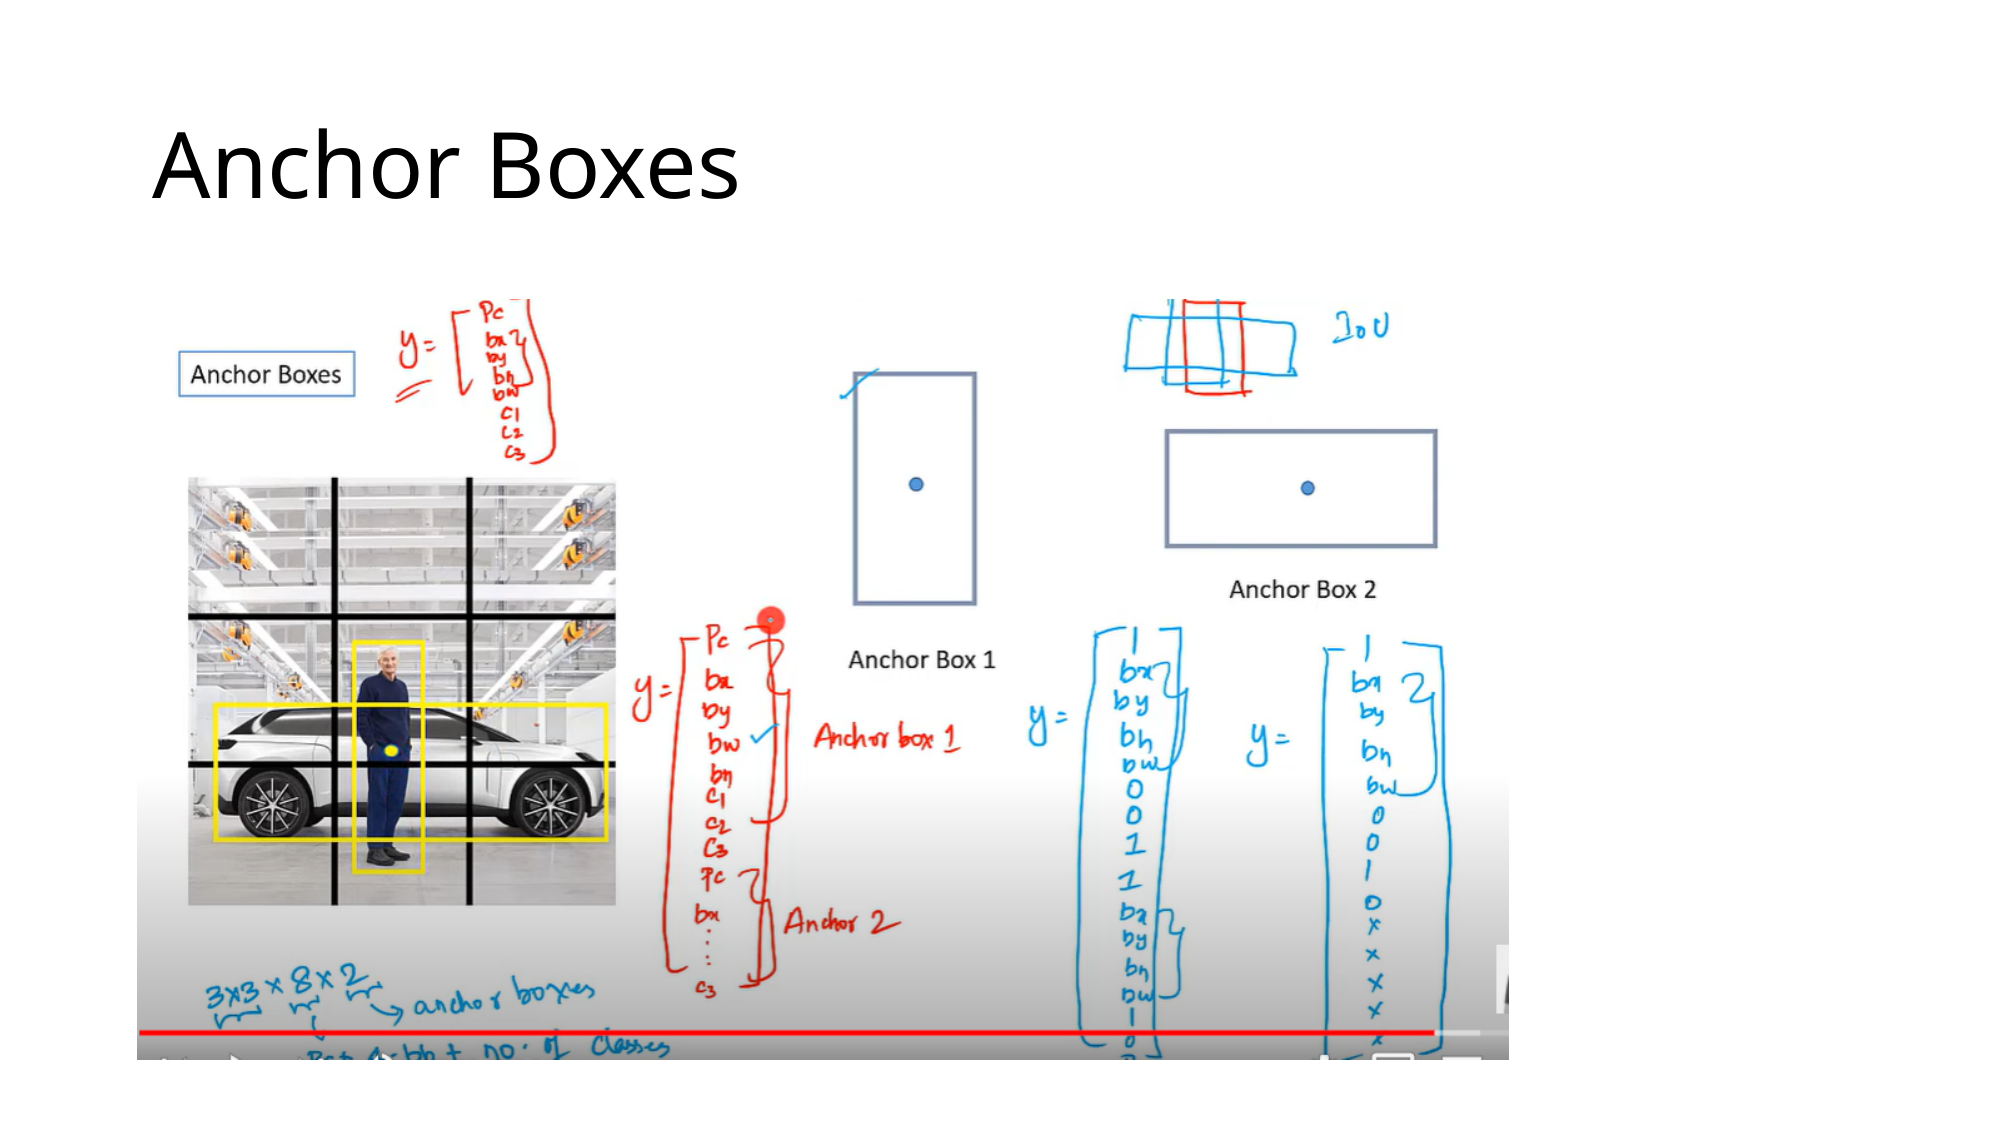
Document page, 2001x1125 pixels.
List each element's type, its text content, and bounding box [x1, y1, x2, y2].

picture [137, 299, 1509, 1060]
title Anchor Boxes [137, 59, 1863, 278]
